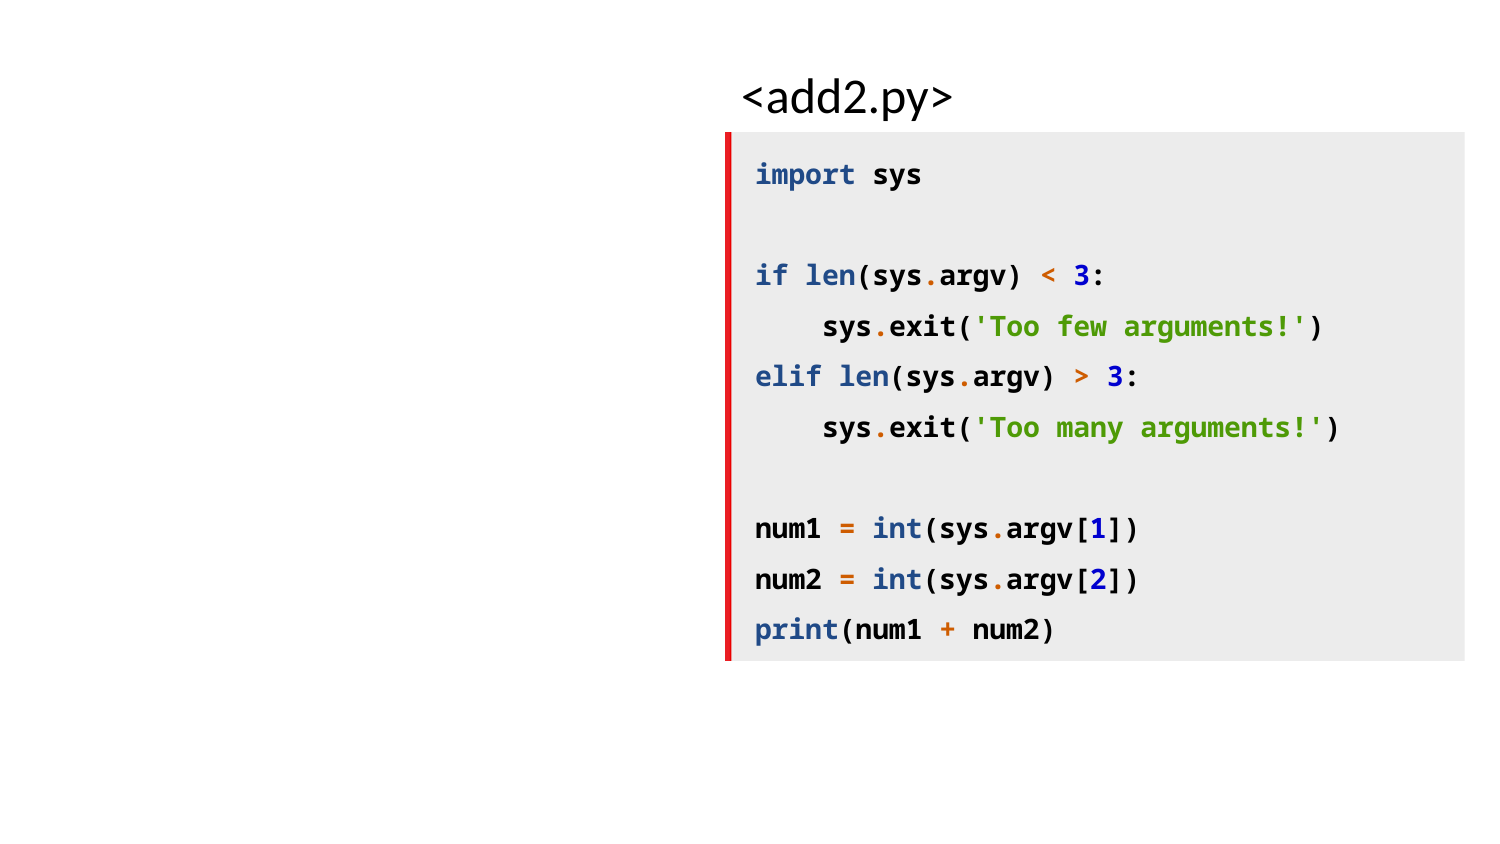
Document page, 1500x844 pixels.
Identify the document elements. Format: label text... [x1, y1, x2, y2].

list import sys if len(sys.argv) < 3: sys.exit('Too few arguments!') elif len(sys.argv) > 3: sys.exit('Too many arguments!') num1 = int(sys.argv[1]) num2 = int(sys.argv[2]) print(num1 + num2) [725, 132, 1465, 661]
text_box <add2.py> [726, 56, 970, 132]
